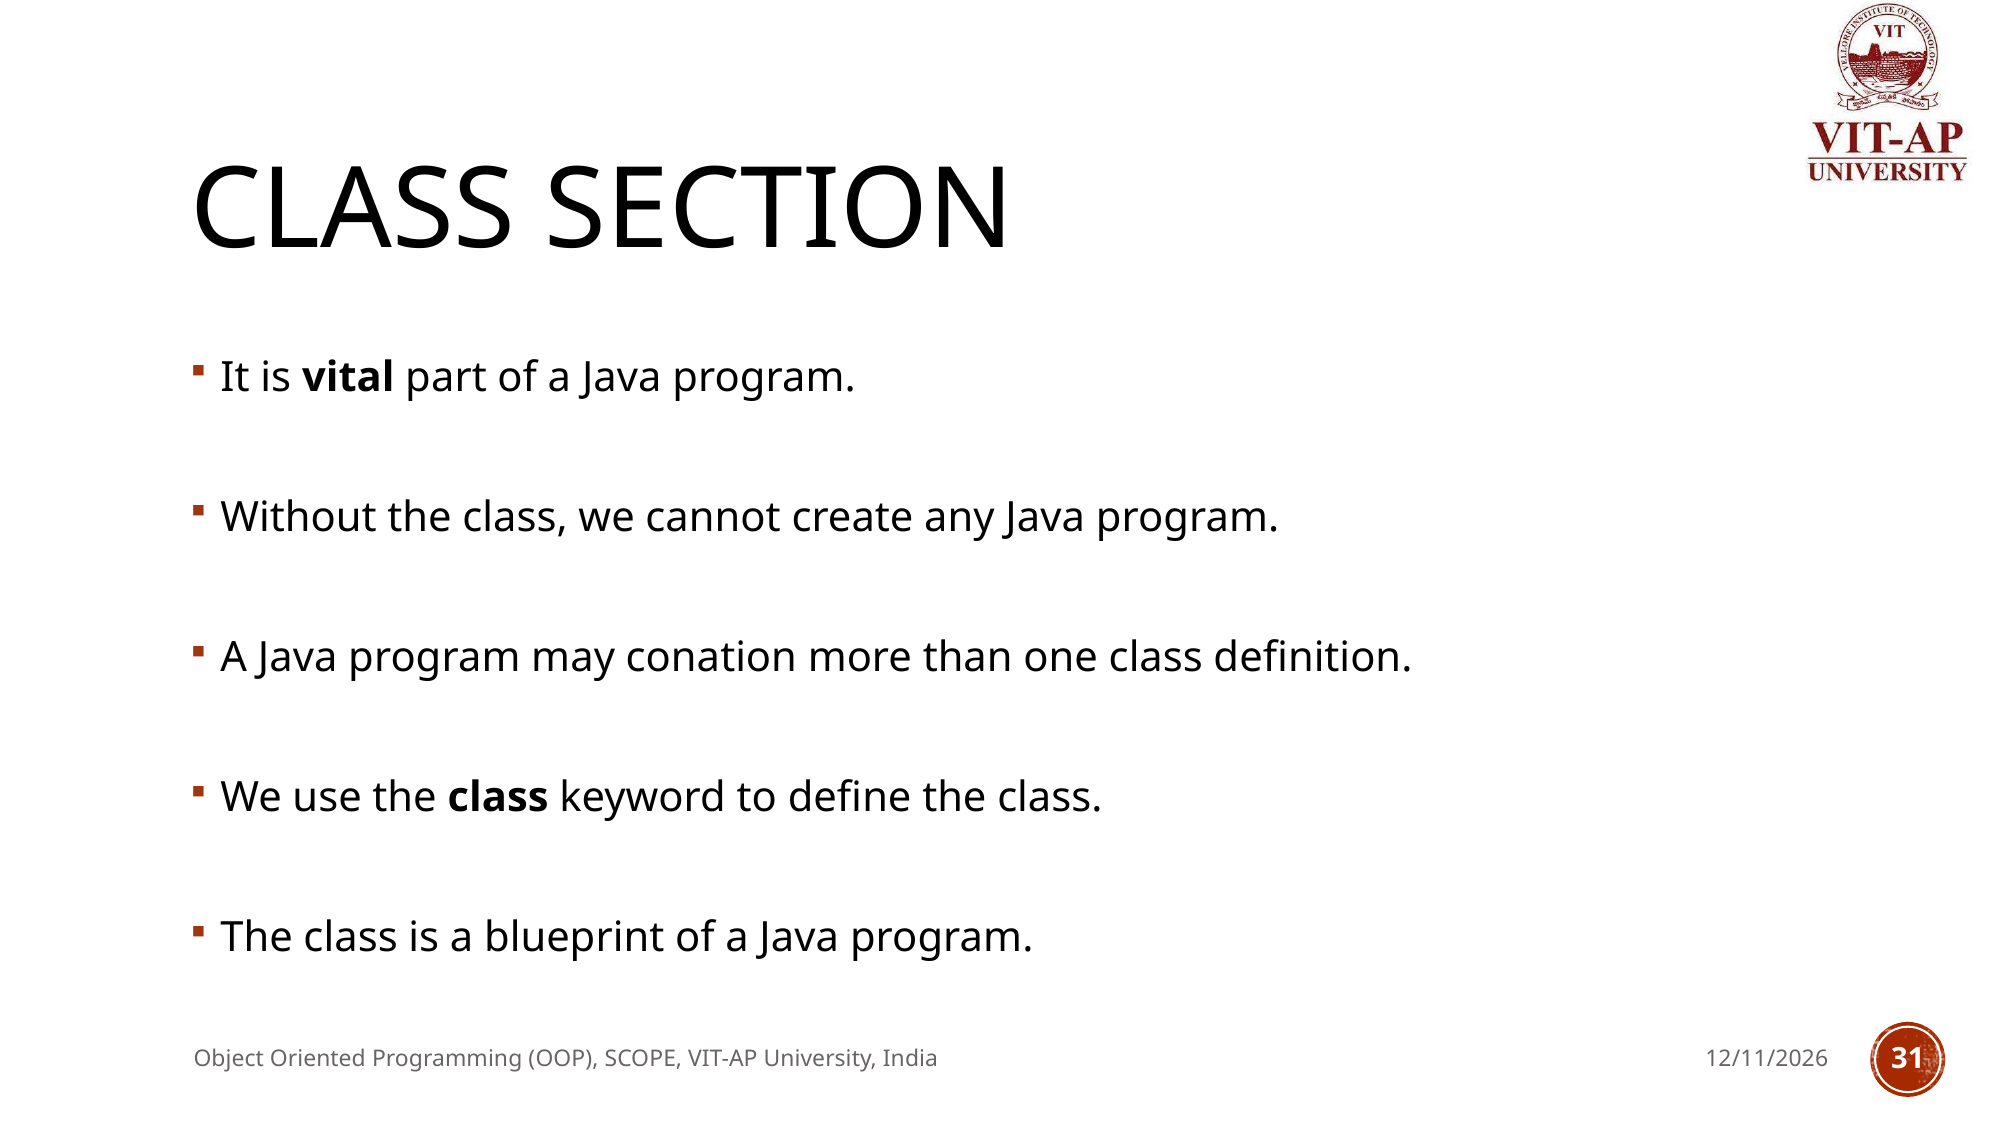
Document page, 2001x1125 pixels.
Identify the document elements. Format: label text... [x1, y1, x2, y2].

picture [1784, 0, 2000, 216]
list It is vital part of a Java program. Without the class, we cannot create any Java program. A Java program may conation more than one class definition. We use the class keyword to define the class. The class is a blueprint of a Java program. [175, 348, 1826, 1013]
footer Object Oriented Programming (OOP), SCOPE, VIT-AP University, India [178, 1028, 1217, 1089]
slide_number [1306, 1028, 1844, 1089]
slide_number 31 [1855, 1028, 1961, 1089]
title Class Section [175, 79, 1826, 344]
